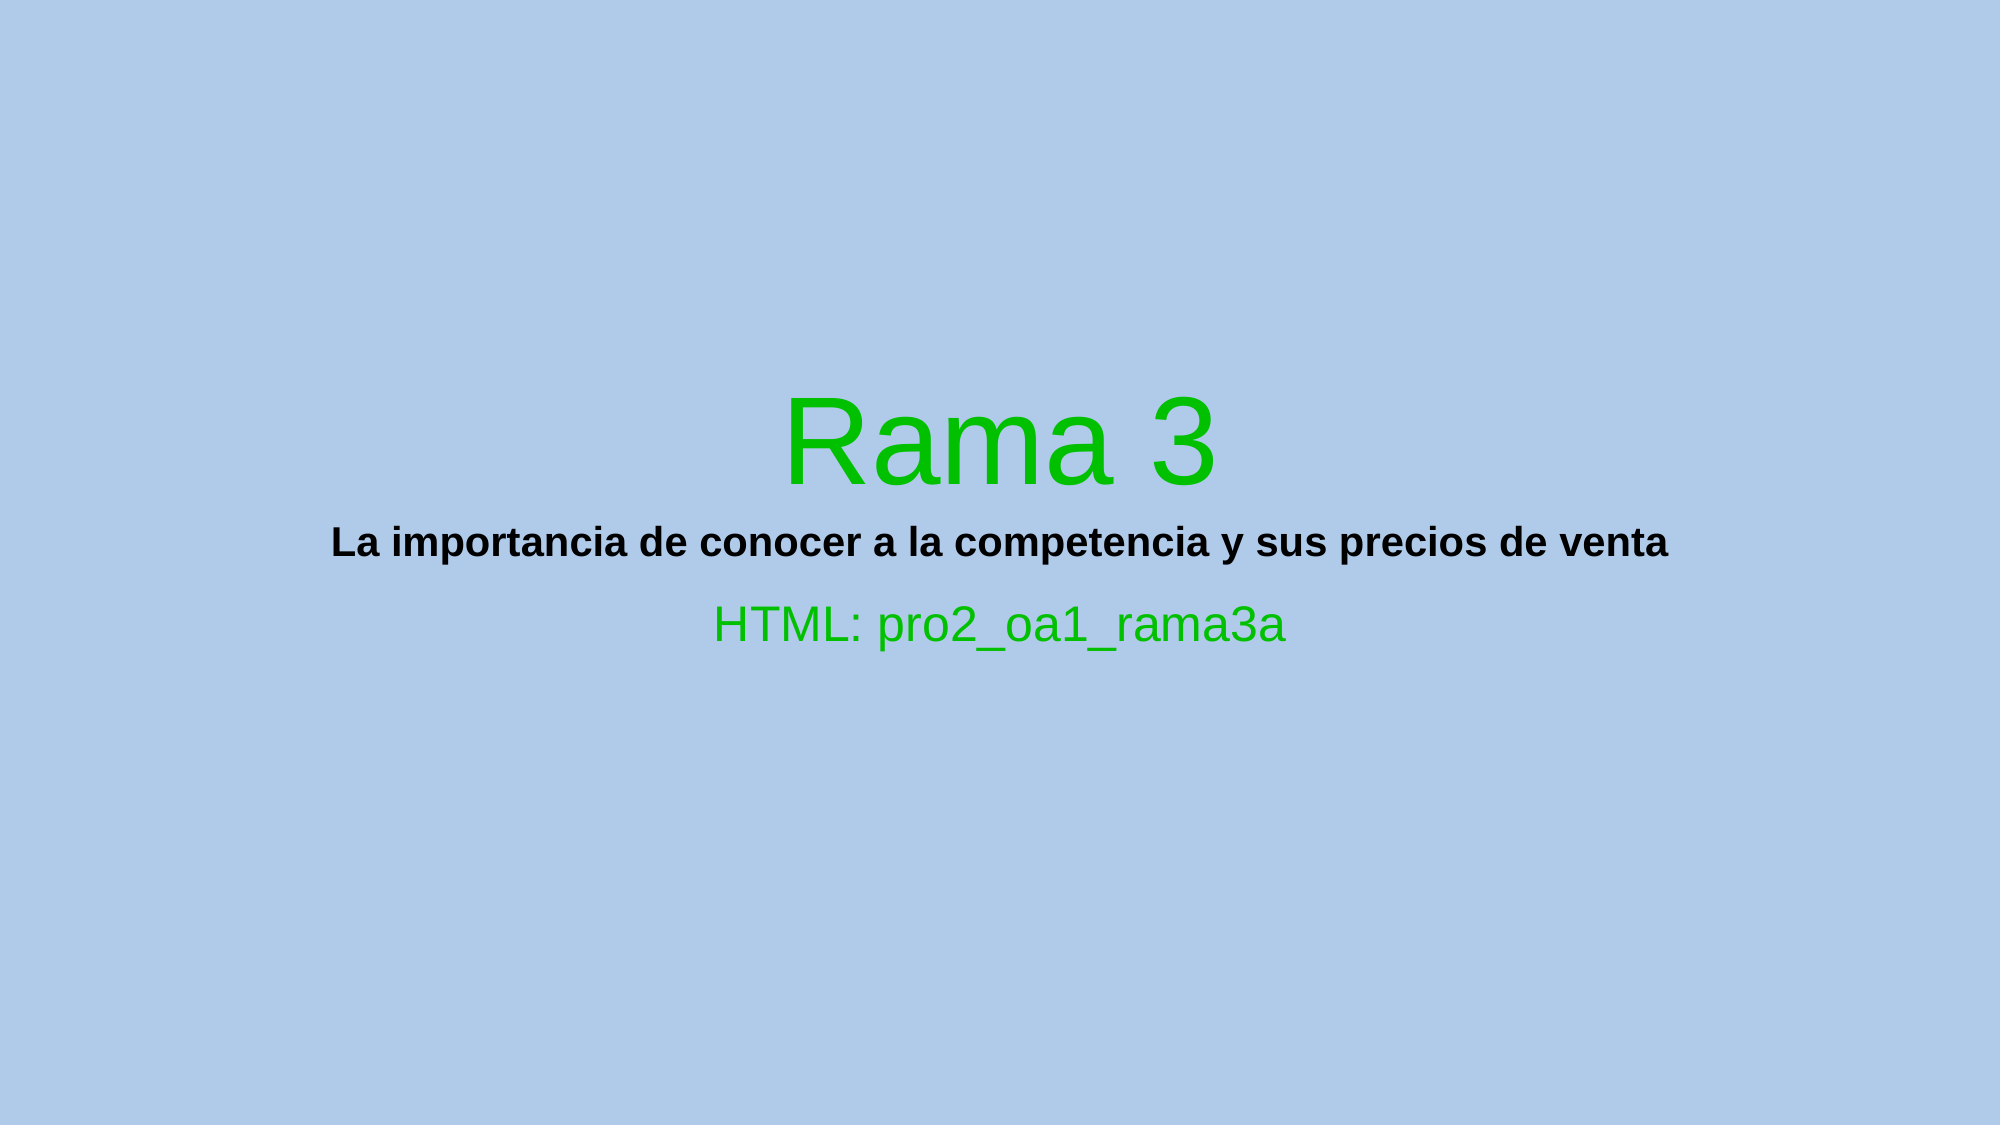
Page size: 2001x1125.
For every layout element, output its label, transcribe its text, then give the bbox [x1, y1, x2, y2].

subtitle HTML: pro2_oa1_rama3a [249, 590, 1750, 863]
text_box La importancia de conocer a la competencia y sus precios de venta [316, 507, 1684, 573]
title Rama 3 [249, 184, 1750, 576]
